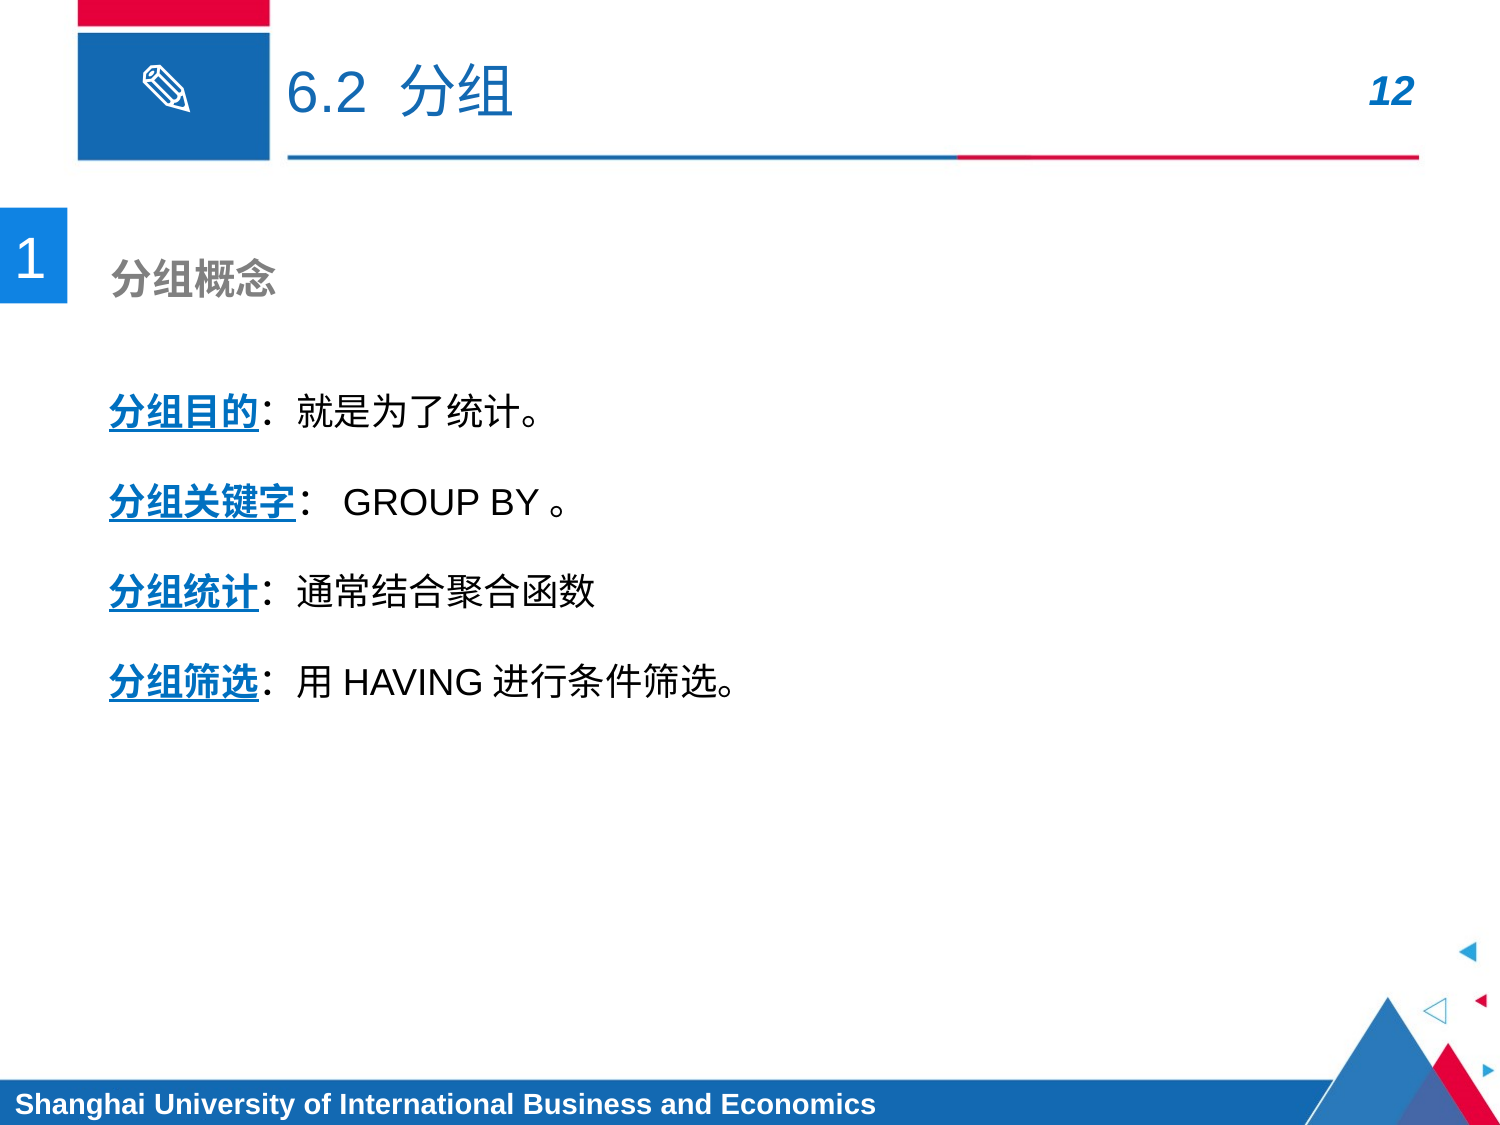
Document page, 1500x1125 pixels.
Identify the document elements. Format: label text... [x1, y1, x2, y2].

text_box 分组目的：就是为了统计。 分组关键字：GROUP BY。 分组统计：通常结合聚合函数 分组筛选：用HAVING进行条件筛选。 [94, 335, 1473, 711]
text_box 分组概念 [70, 245, 842, 310]
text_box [0, 207, 68, 304]
title 6.2 分组 [271, 25, 1046, 153]
picture [0, 0, 1500, 1125]
